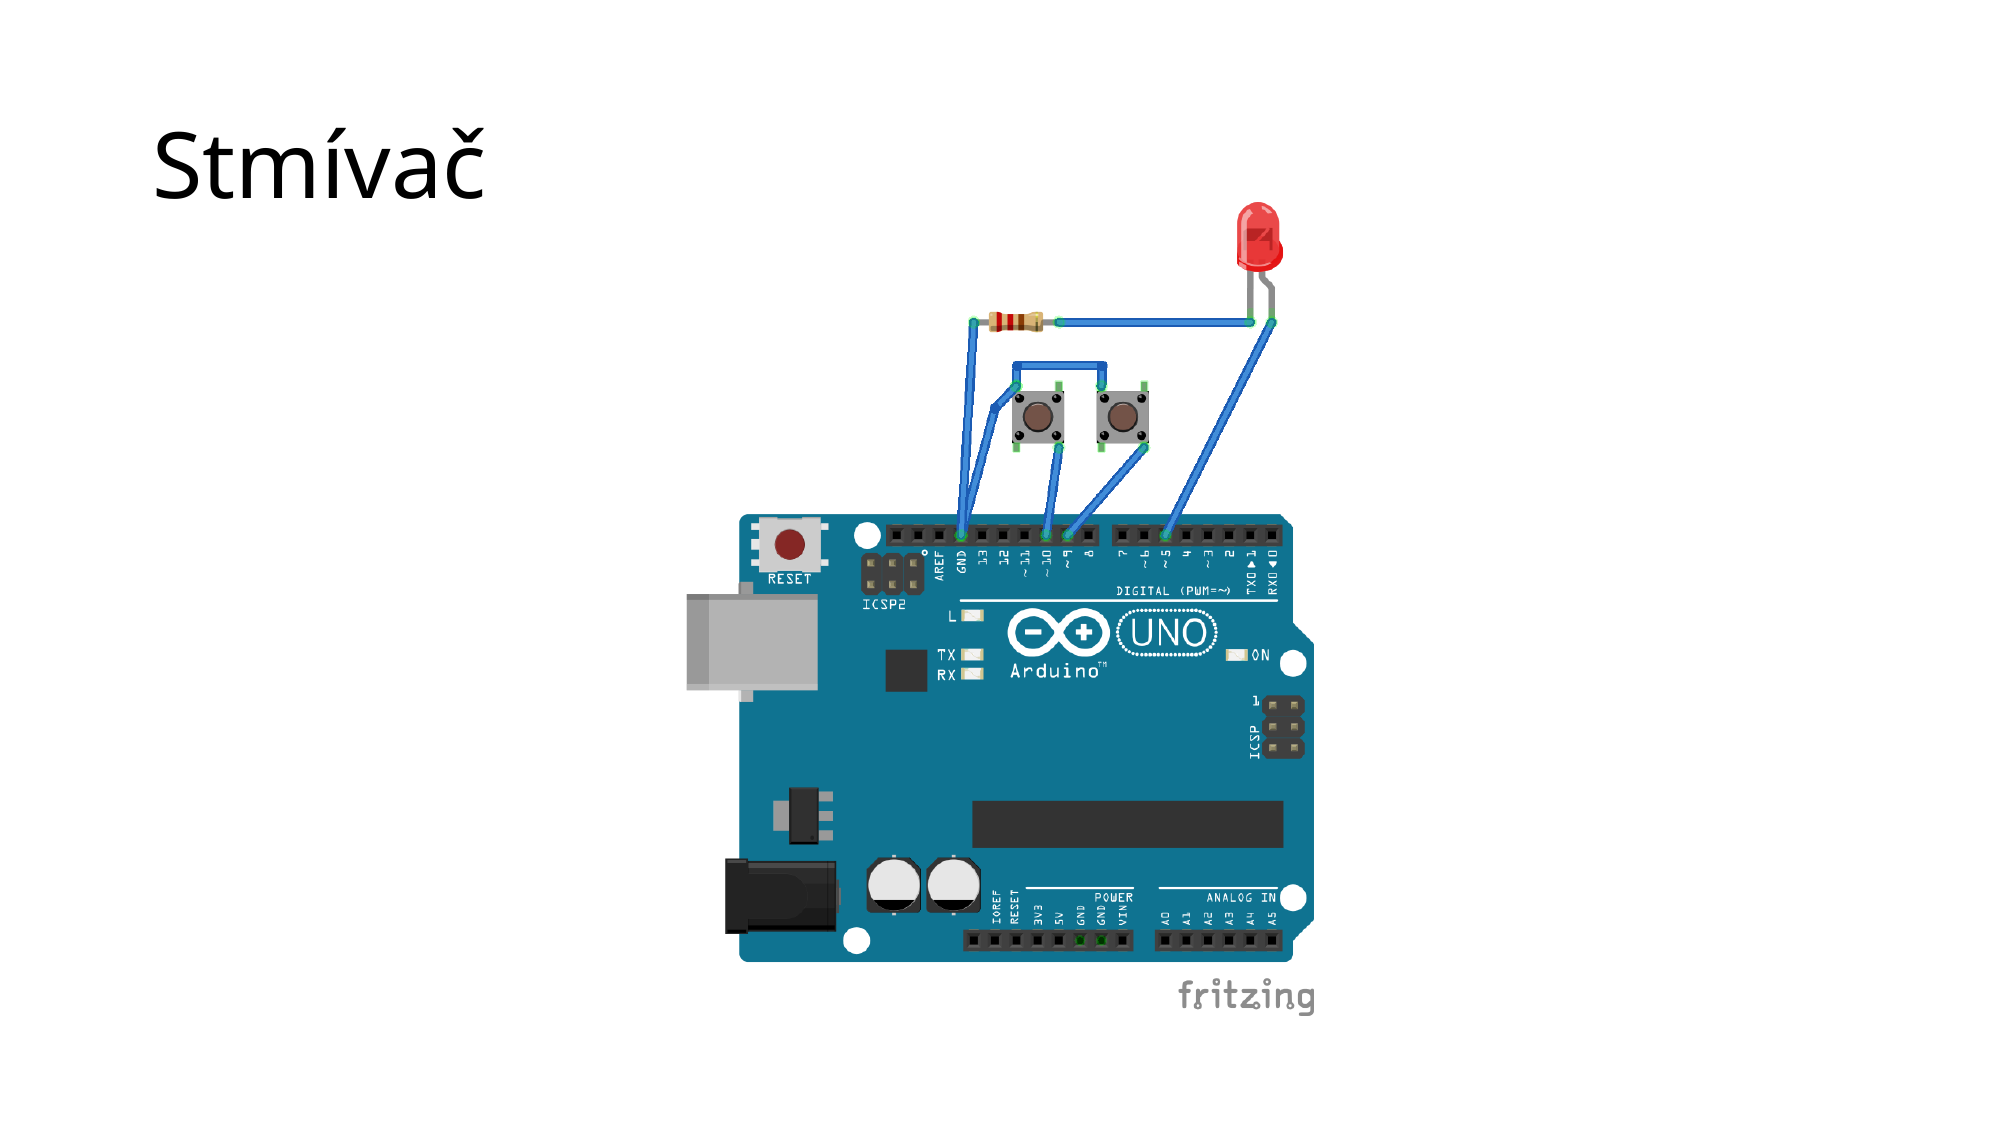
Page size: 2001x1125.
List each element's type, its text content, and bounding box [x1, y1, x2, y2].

picture [685, 202, 1314, 1016]
title Stmívač [137, 59, 1863, 278]
